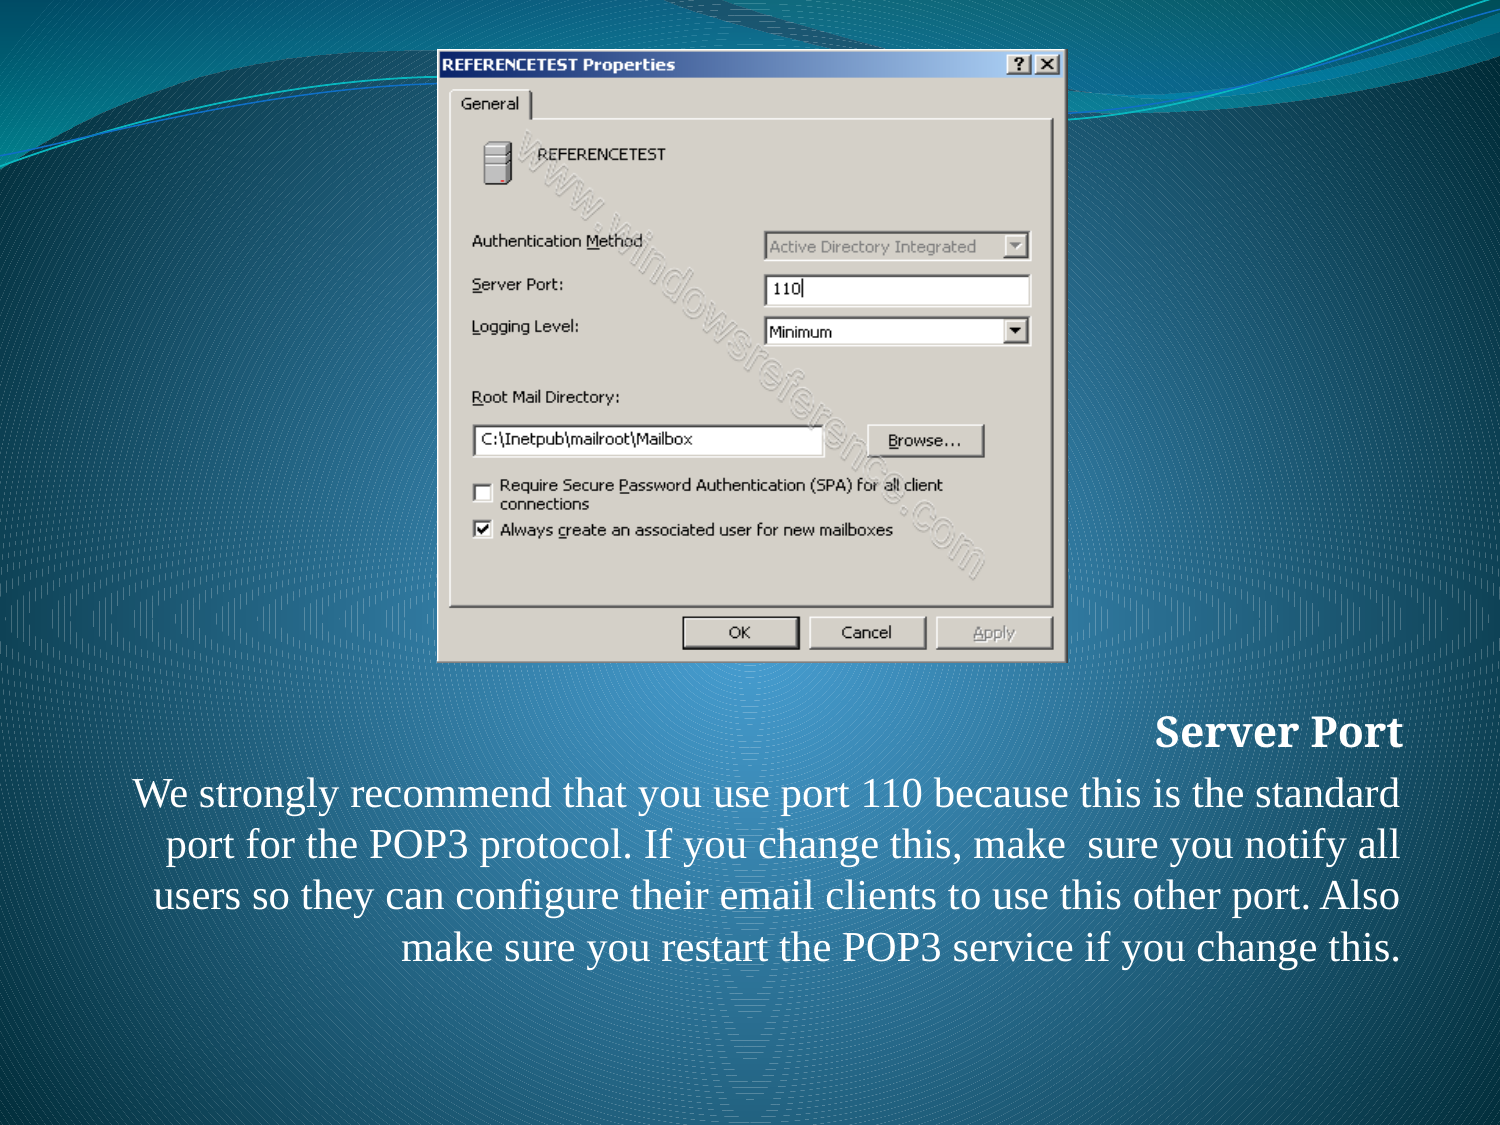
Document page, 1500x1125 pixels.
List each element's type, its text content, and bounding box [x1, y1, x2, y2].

picture [437, 49, 1068, 663]
subtitle Server Port We strongly recommend that you use port 110 because this is the standard port for the POP3 protocol. If you change this, make sure you notify all users so they can configure their email clients to use this other port. Also make sure you restart the POP3 service if you change this. [87, 37, 1413, 988]
